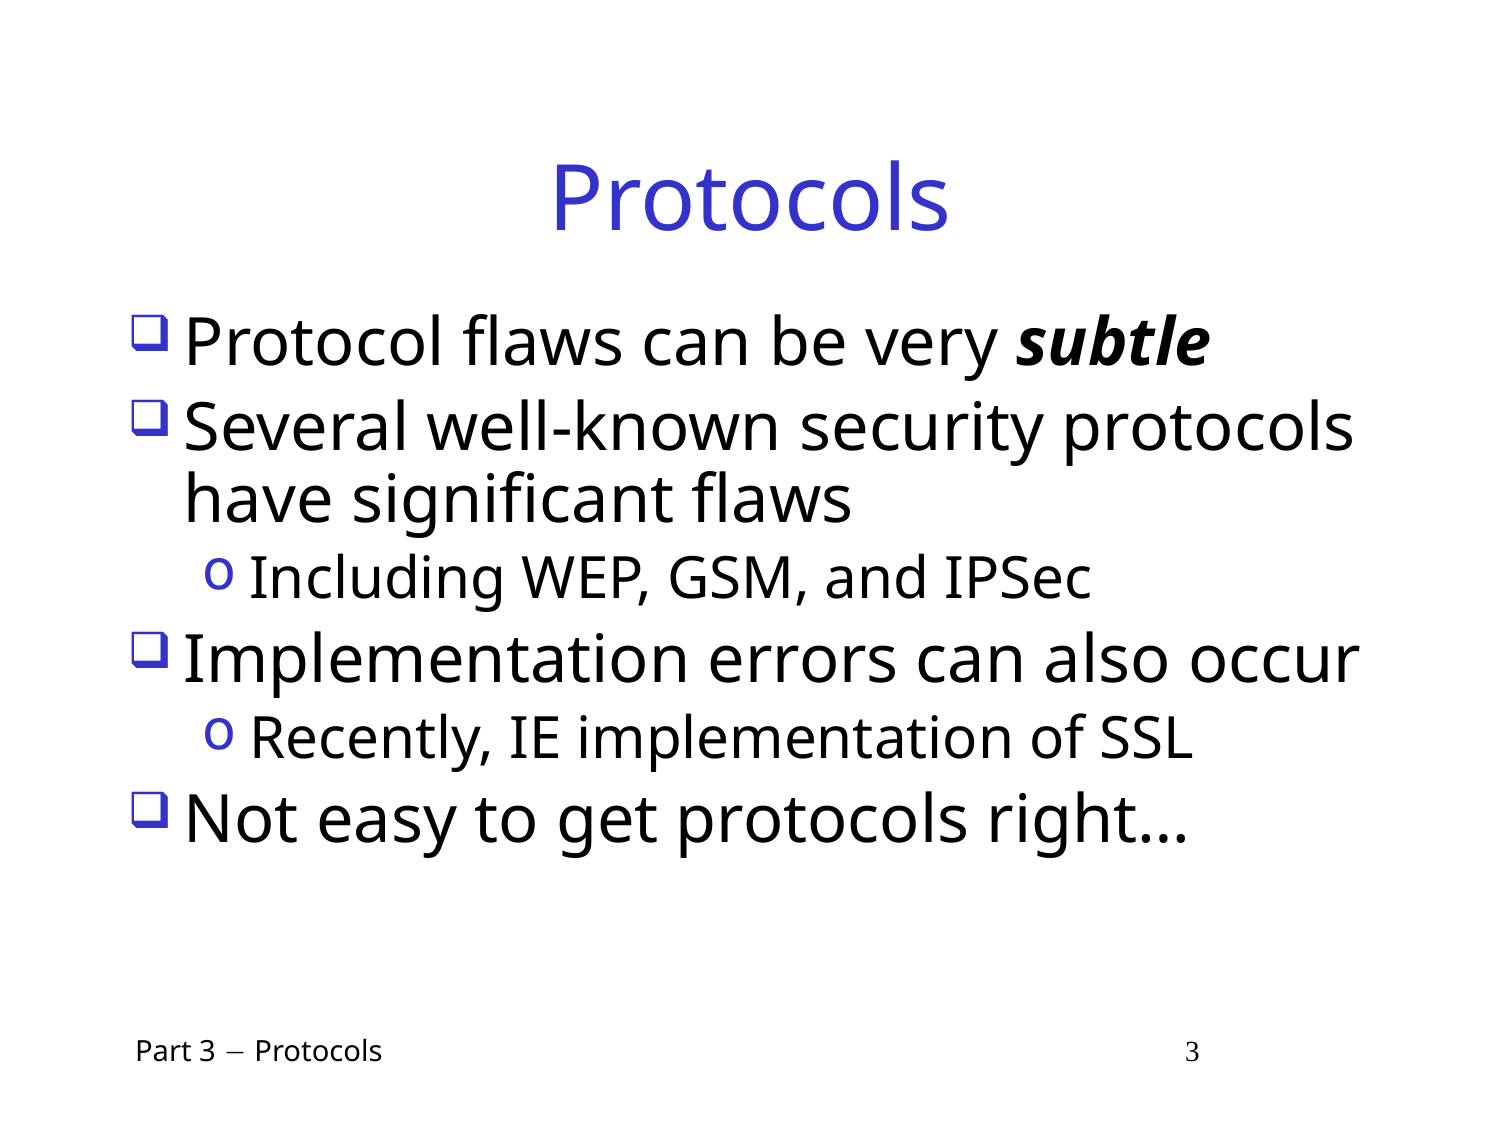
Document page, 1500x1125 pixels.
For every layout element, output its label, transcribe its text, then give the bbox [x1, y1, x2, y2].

list Protocol flaws can be very subtle Several well-known security protocols have significant flaws Including WEP, GSM, and IPSec Implementation errors can also occur Recently, IE implementation of SSL Not easy to get protocols right… [112, 299, 1401, 976]
title Protocols [112, 99, 1388, 288]
footer Part 3  Protocols 3 [112, 1024, 1401, 1101]
